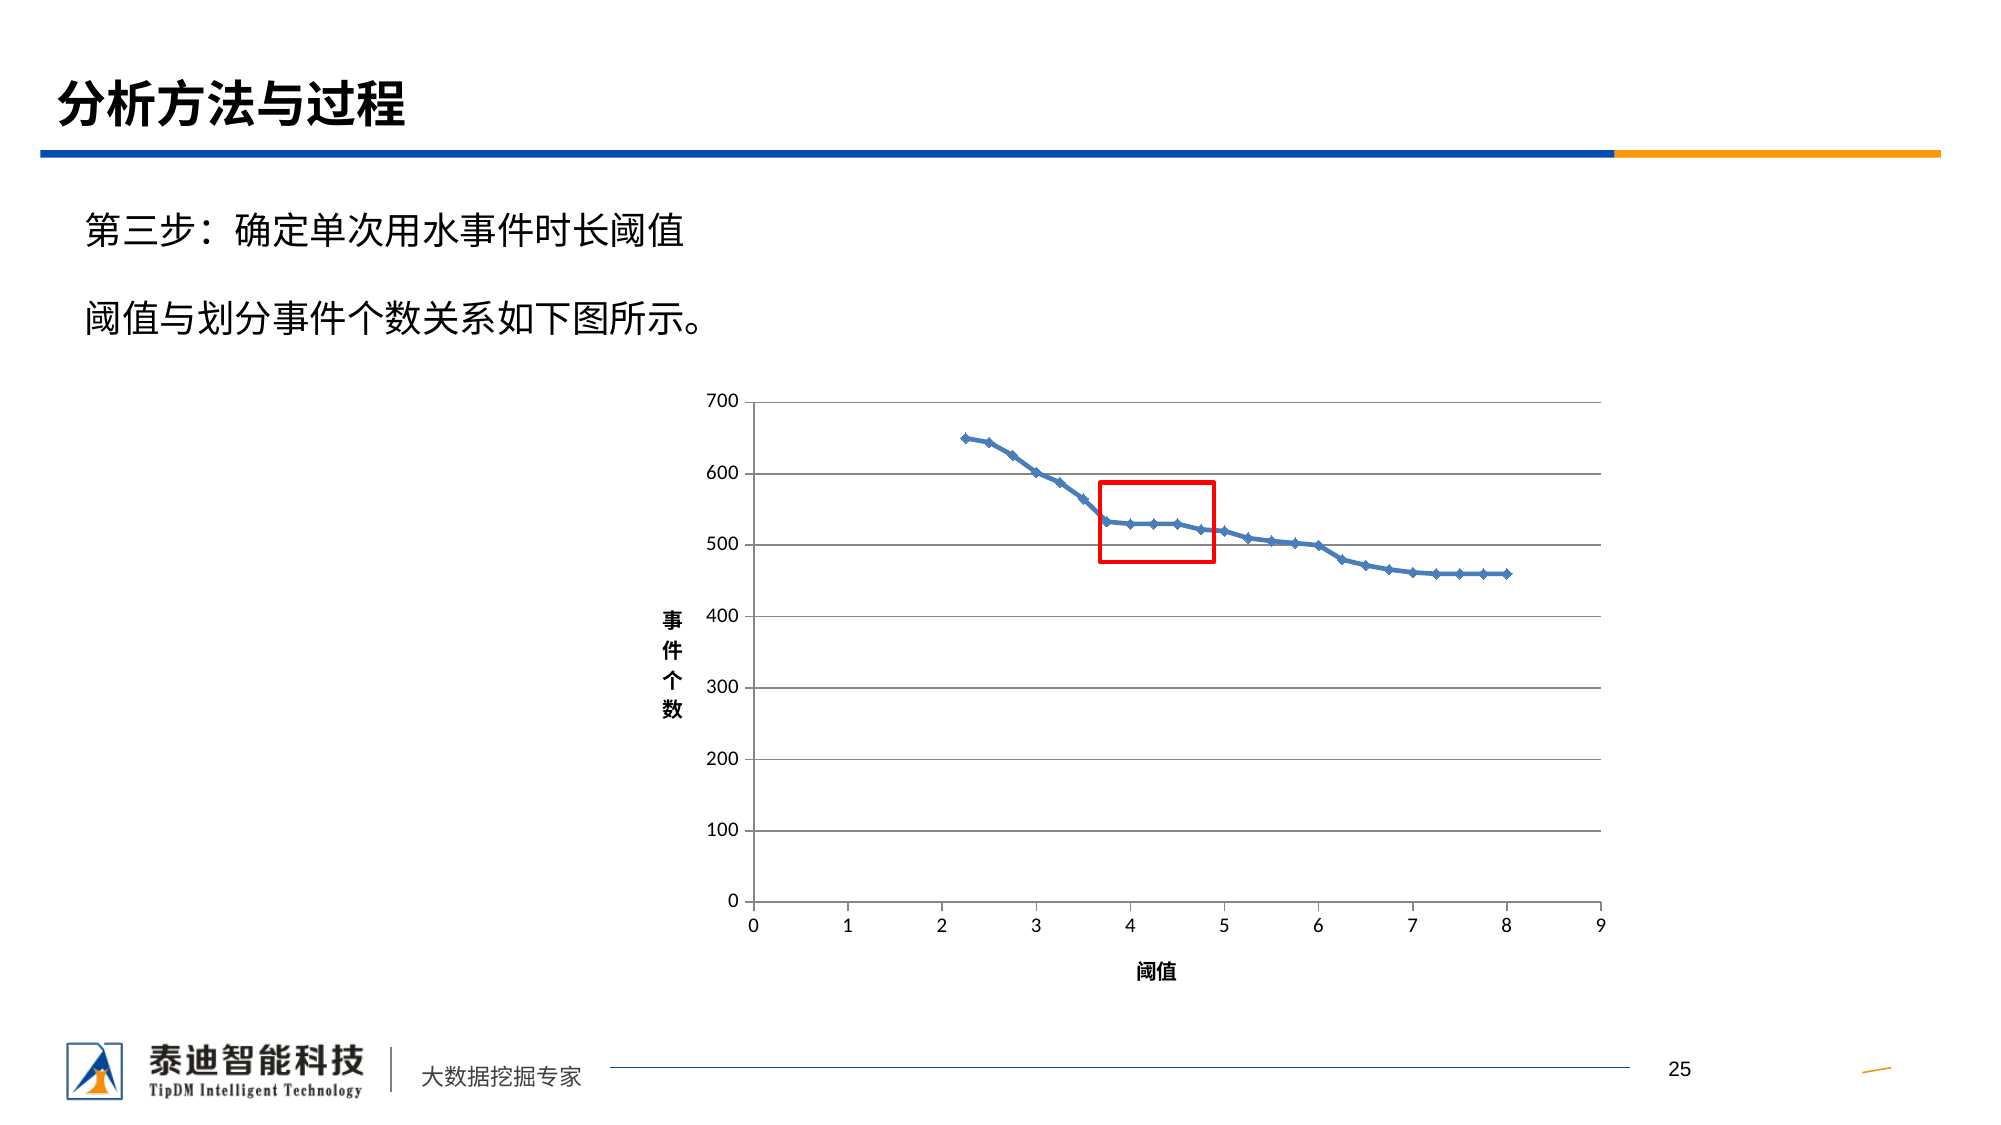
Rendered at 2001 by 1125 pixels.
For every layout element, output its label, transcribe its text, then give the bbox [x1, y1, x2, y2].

picture [62, 1028, 368, 1107]
chart [631, 379, 1627, 1018]
title 分析方法与过程 [41, 58, 1843, 146]
list 第三步：确定单次用水事件时长阈值 阈值与划分事件个数关系如下图所示。 [69, 176, 1892, 1005]
